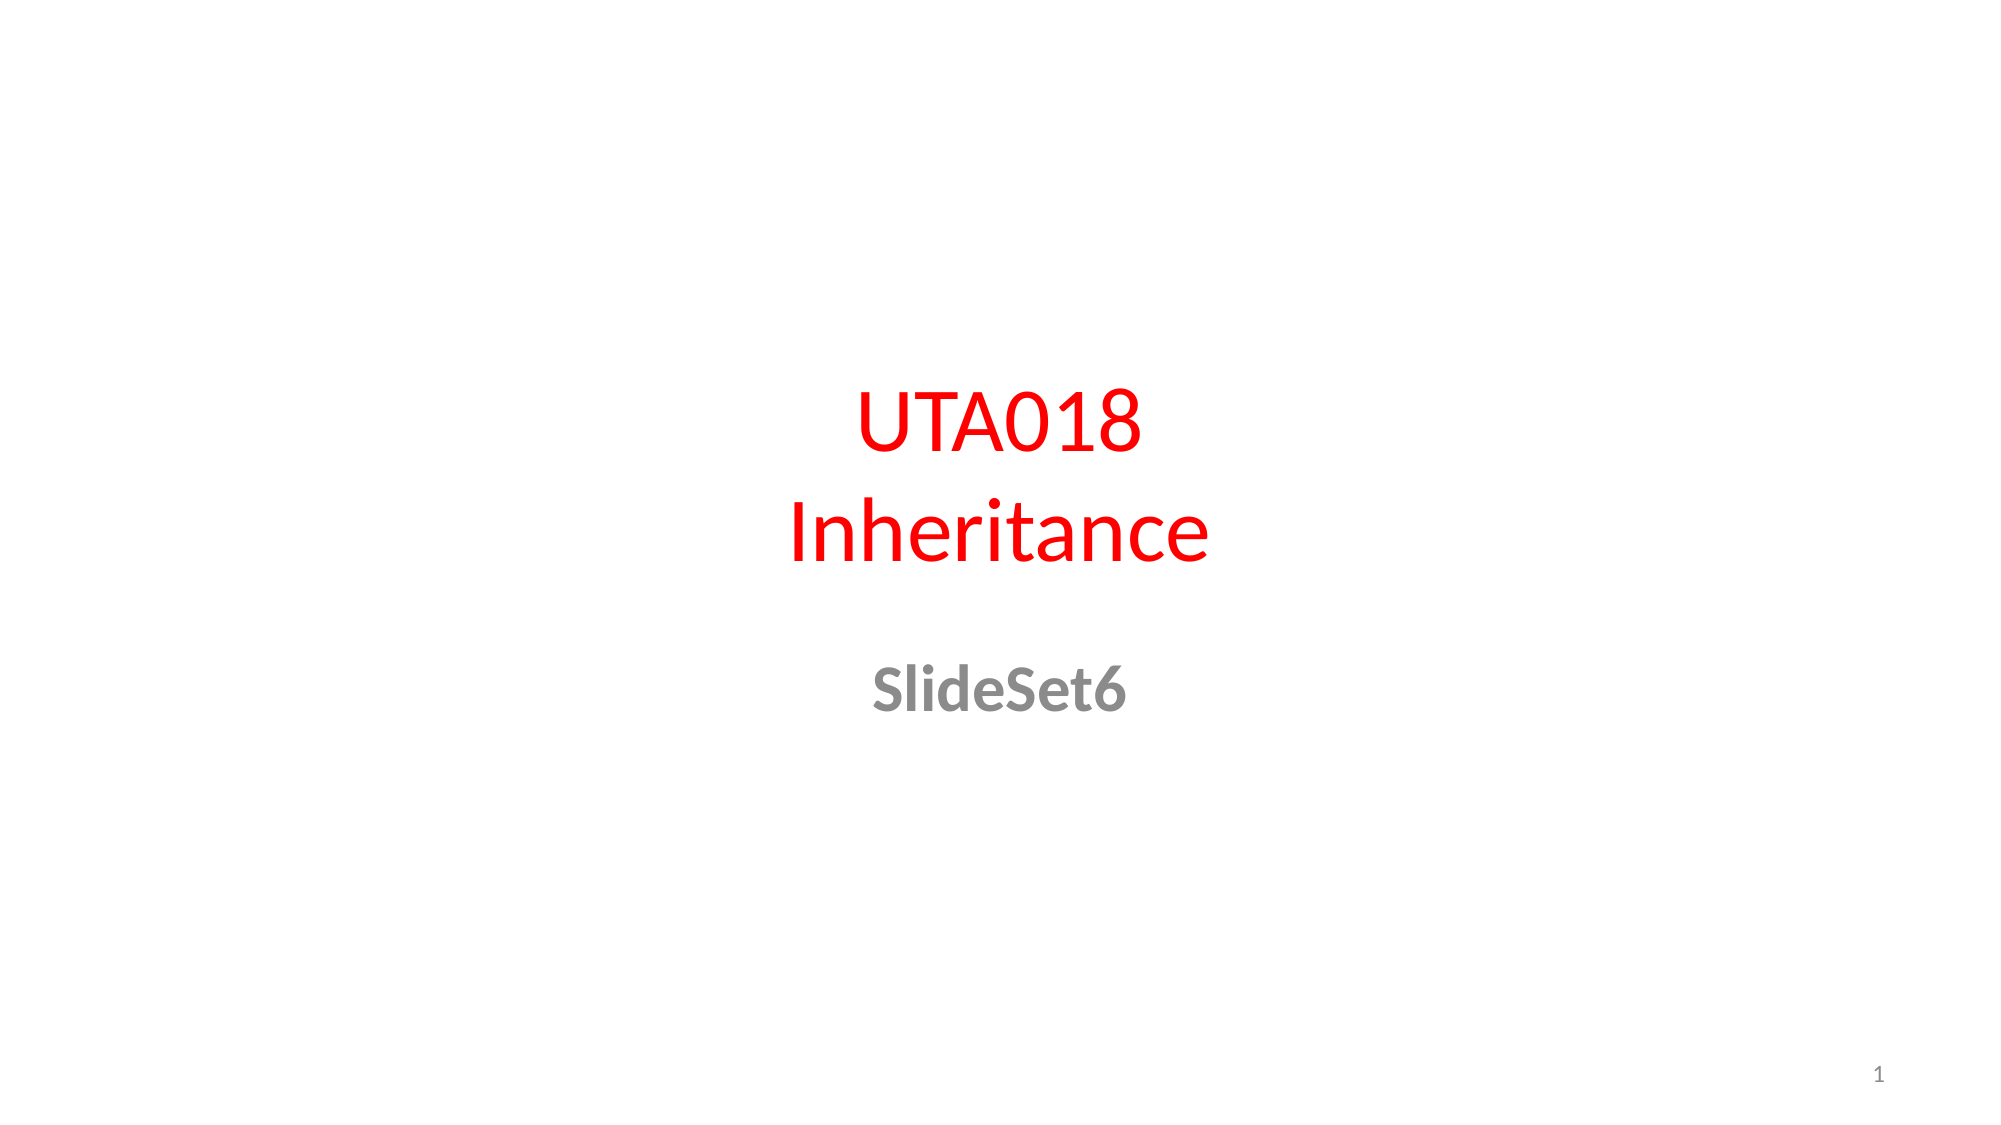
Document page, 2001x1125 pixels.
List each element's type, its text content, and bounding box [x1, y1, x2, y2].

title UTA018 Inheritance [150, 349, 1850, 591]
slide_number 1 [1433, 1042, 1900, 1103]
subtitle SlideSet6 [300, 637, 1700, 925]
